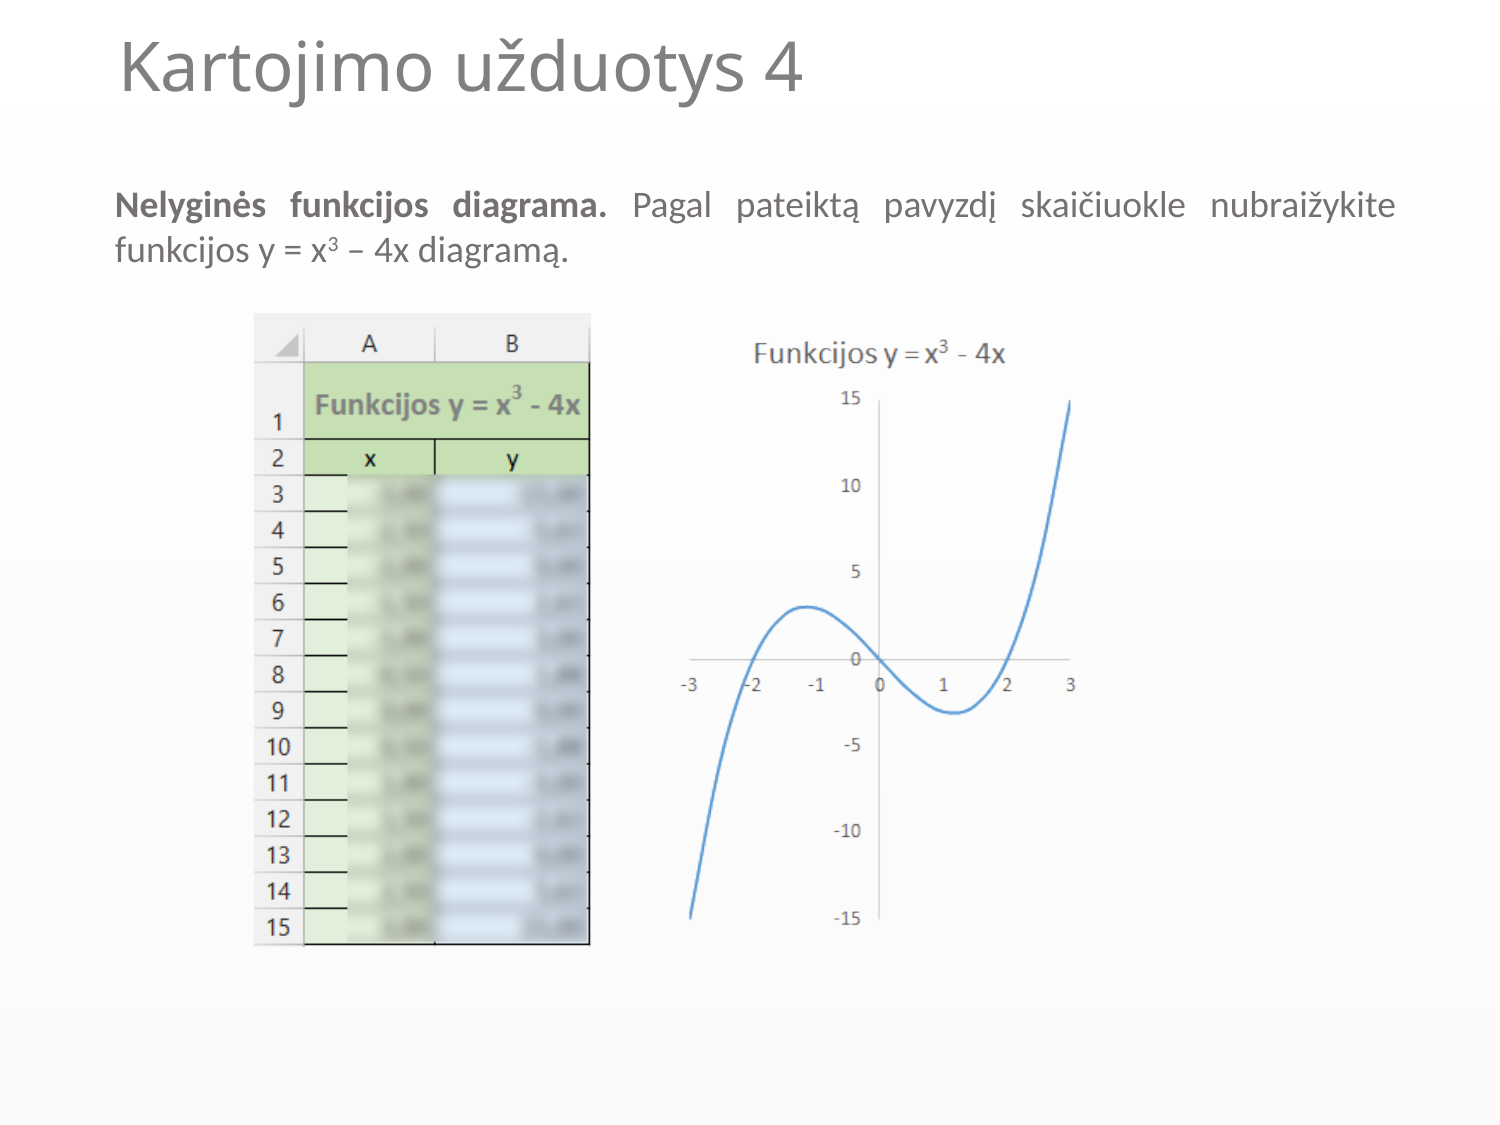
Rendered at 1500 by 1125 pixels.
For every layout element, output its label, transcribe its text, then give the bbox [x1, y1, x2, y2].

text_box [253, 313, 591, 947]
text_box Nelyginės funkcijos diagrama. Pagal pateiktą pavyzdį skaičiuokle nubraižykite funkcijos y = x3 – 4x diagramą. [100, 172, 1412, 278]
picture [655, 314, 1102, 946]
title Kartojimo užduotys 4 [103, 19, 1397, 121]
